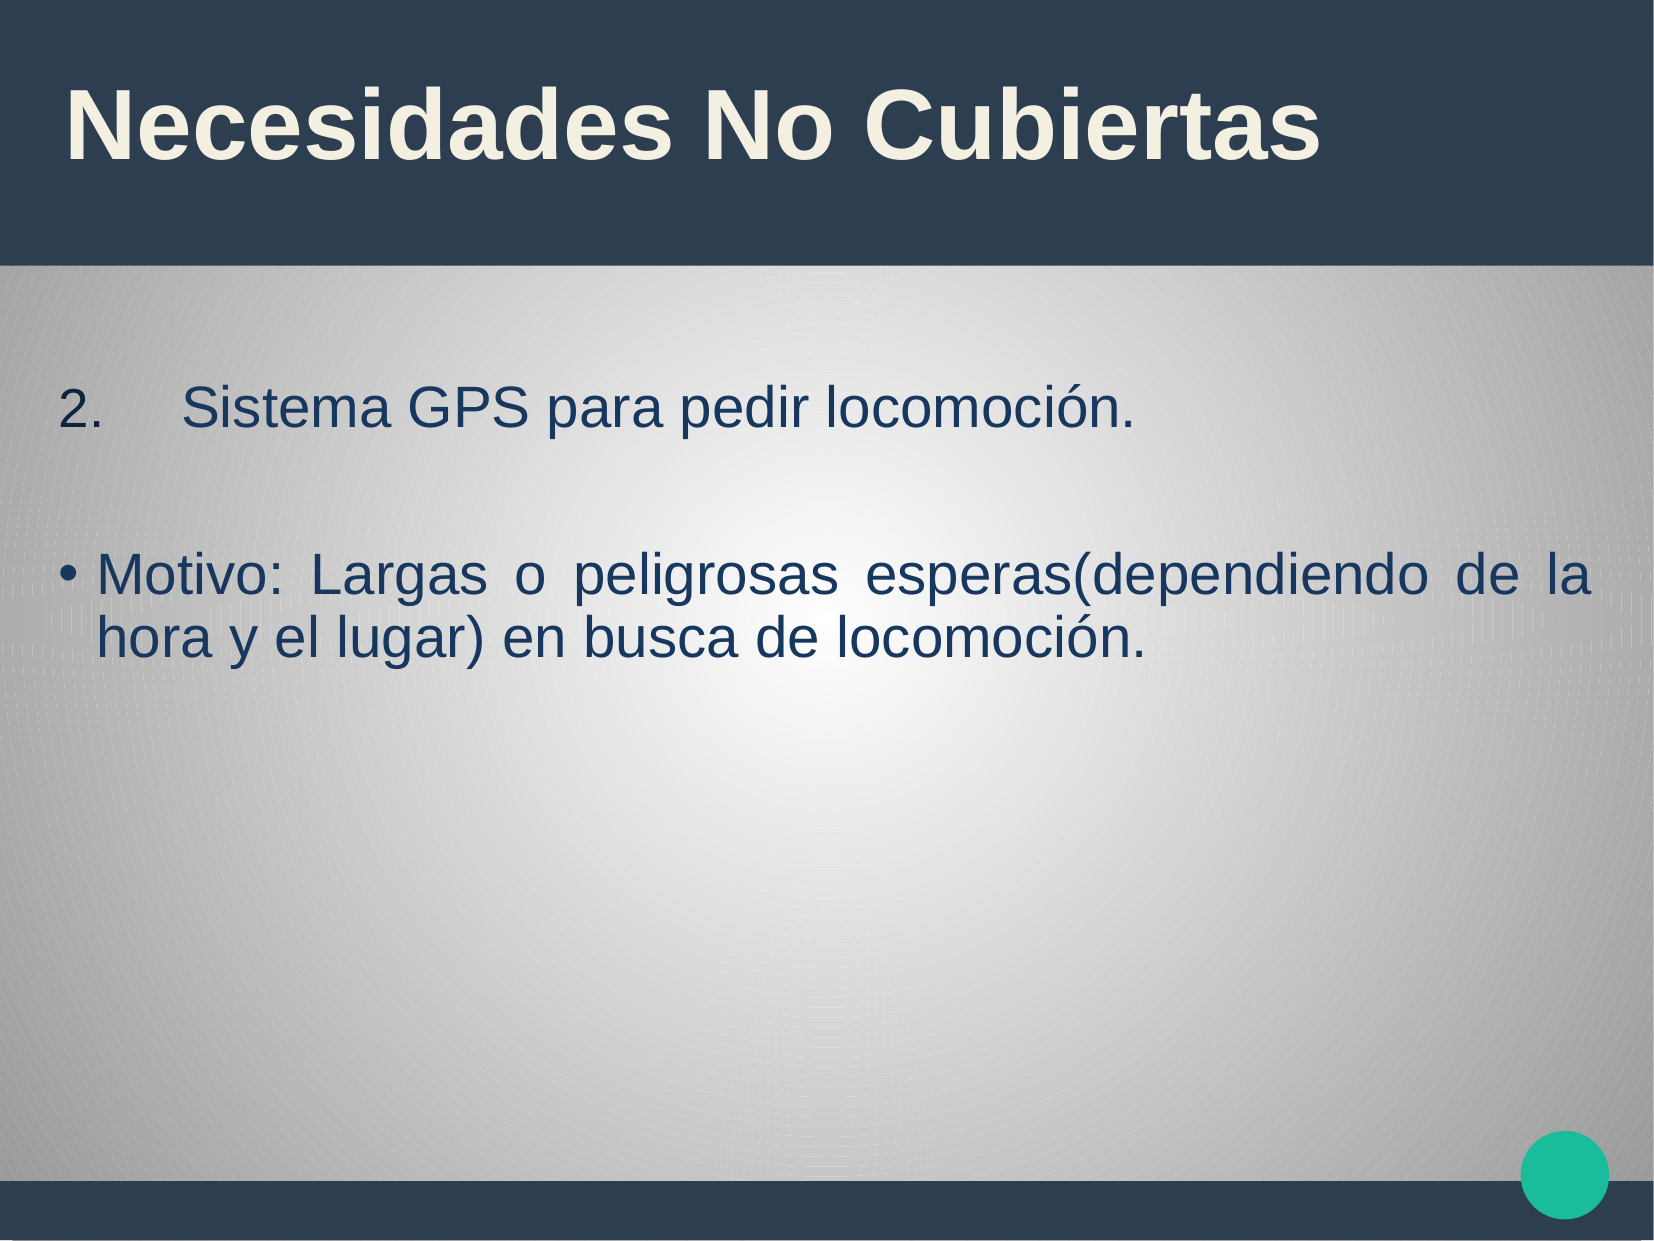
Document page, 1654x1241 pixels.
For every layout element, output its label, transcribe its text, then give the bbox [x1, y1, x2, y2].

subtitle Sistema GPS para pedir locomoción. Motivo: Largas o peligrosas esperas(dependiendo de la hora y el lugar) en busca de locomoción. [59, 672, 1595, 1213]
text_box Necesidades No Cubiertas [49, 51, 1340, 187]
